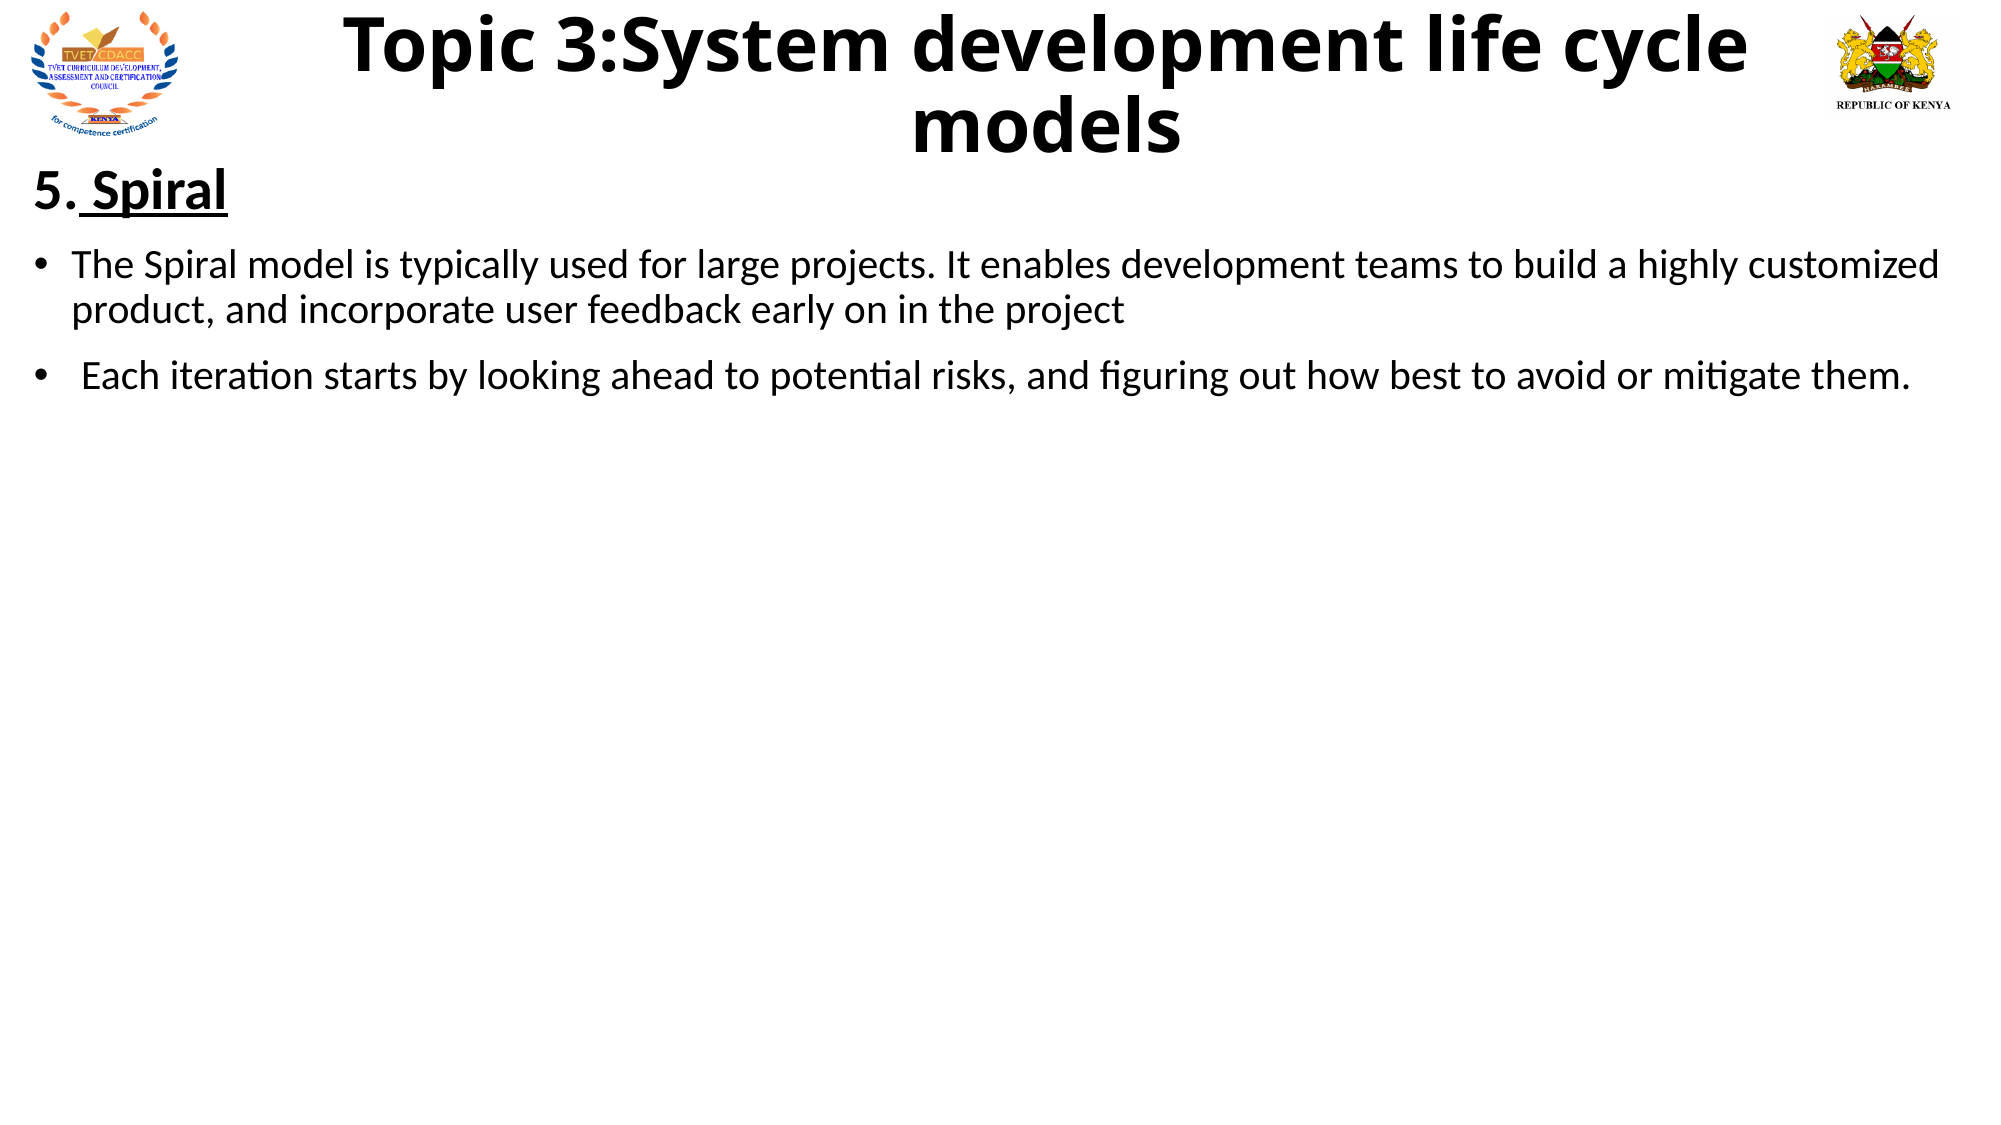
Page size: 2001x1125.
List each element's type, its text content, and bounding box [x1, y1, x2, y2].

picture [1822, 14, 1962, 117]
list 5. Spiral The Spiral model is typically used for large projects. It enables development teams to build a highly customized product, and incorporate user feedback early on in the project Each iteration starts by looking ahead to potential risks, and figuring out how best to avoid or mitigate them. [18, 151, 1962, 1074]
picture [18, 0, 186, 147]
title Topic 3:System development life cycle models [231, 59, 1822, 117]
